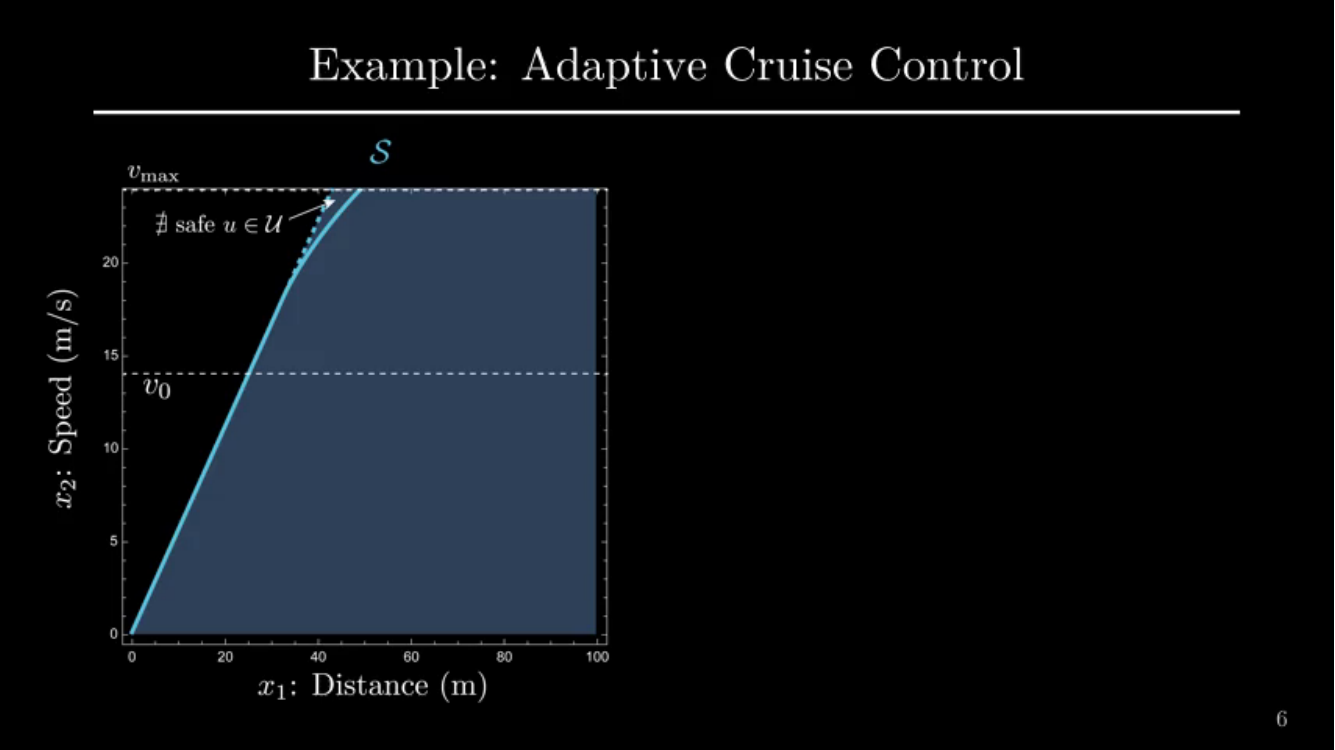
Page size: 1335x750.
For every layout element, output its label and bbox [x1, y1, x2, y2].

text_box [0, 0, 1335, 750]
